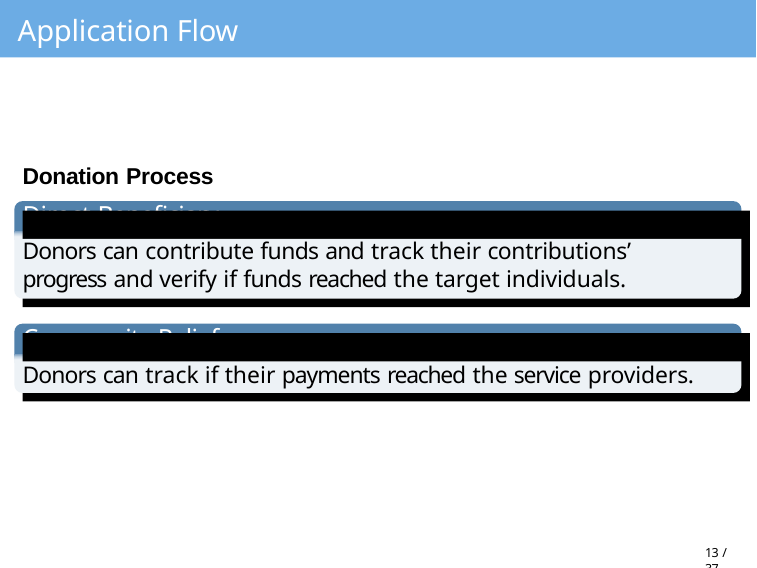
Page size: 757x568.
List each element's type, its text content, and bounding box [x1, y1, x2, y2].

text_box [14, 210, 751, 308]
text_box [14, 332, 751, 402]
text_box [14, 324, 20, 332]
text_box Donation Process Donors can contribute funds and track their contributions’ progress and verify if funds reached the target individuals. Donors can track if their payments reached the service providers. [20, 159, 750, 209]
slide_number 10 / 37 [698, 548, 745, 568]
text_box Donation Process Donors can contribute funds and track their contributions’ progress and verify if funds reached the target individuals. Donors can track if their payments reached the service providers. [20, 314, 750, 332]
text_box [14, 201, 20, 209]
title Application Flow [15, 9, 267, 108]
